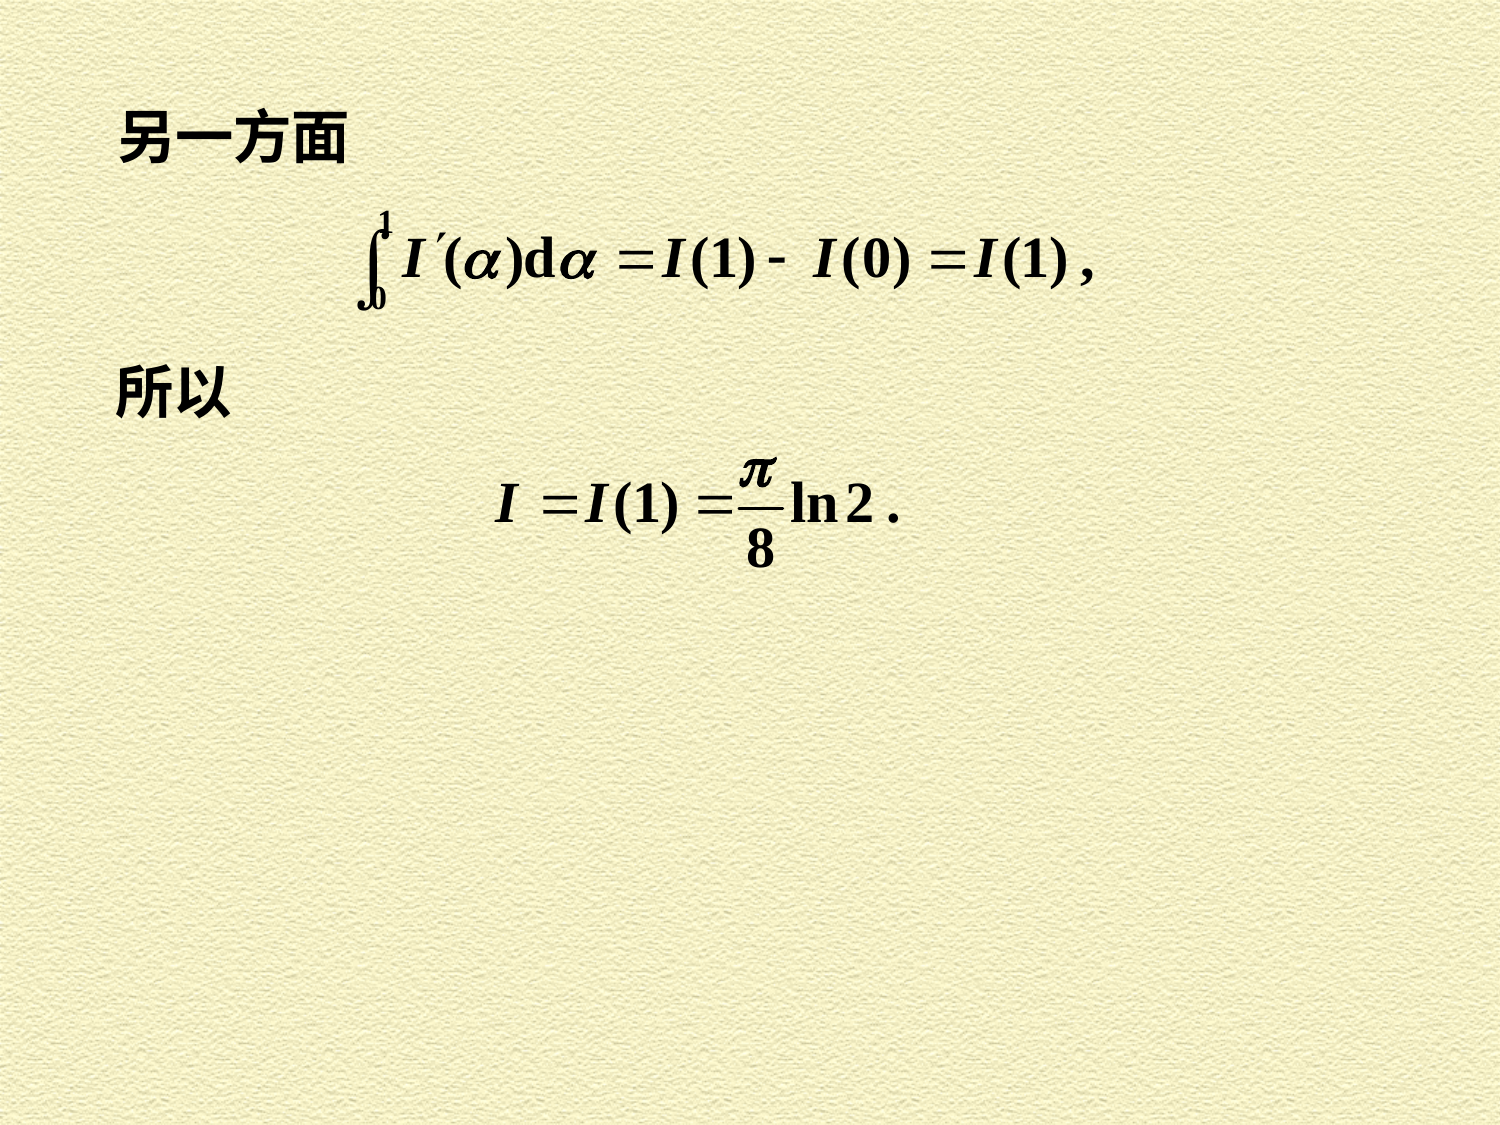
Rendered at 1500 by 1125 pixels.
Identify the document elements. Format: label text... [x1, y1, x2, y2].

text_box 另一方面 [102, 92, 471, 178]
picture [0, 0, 1500, 1125]
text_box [344, 202, 1099, 316]
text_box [489, 435, 904, 575]
text_box 所以 [100, 347, 301, 433]
